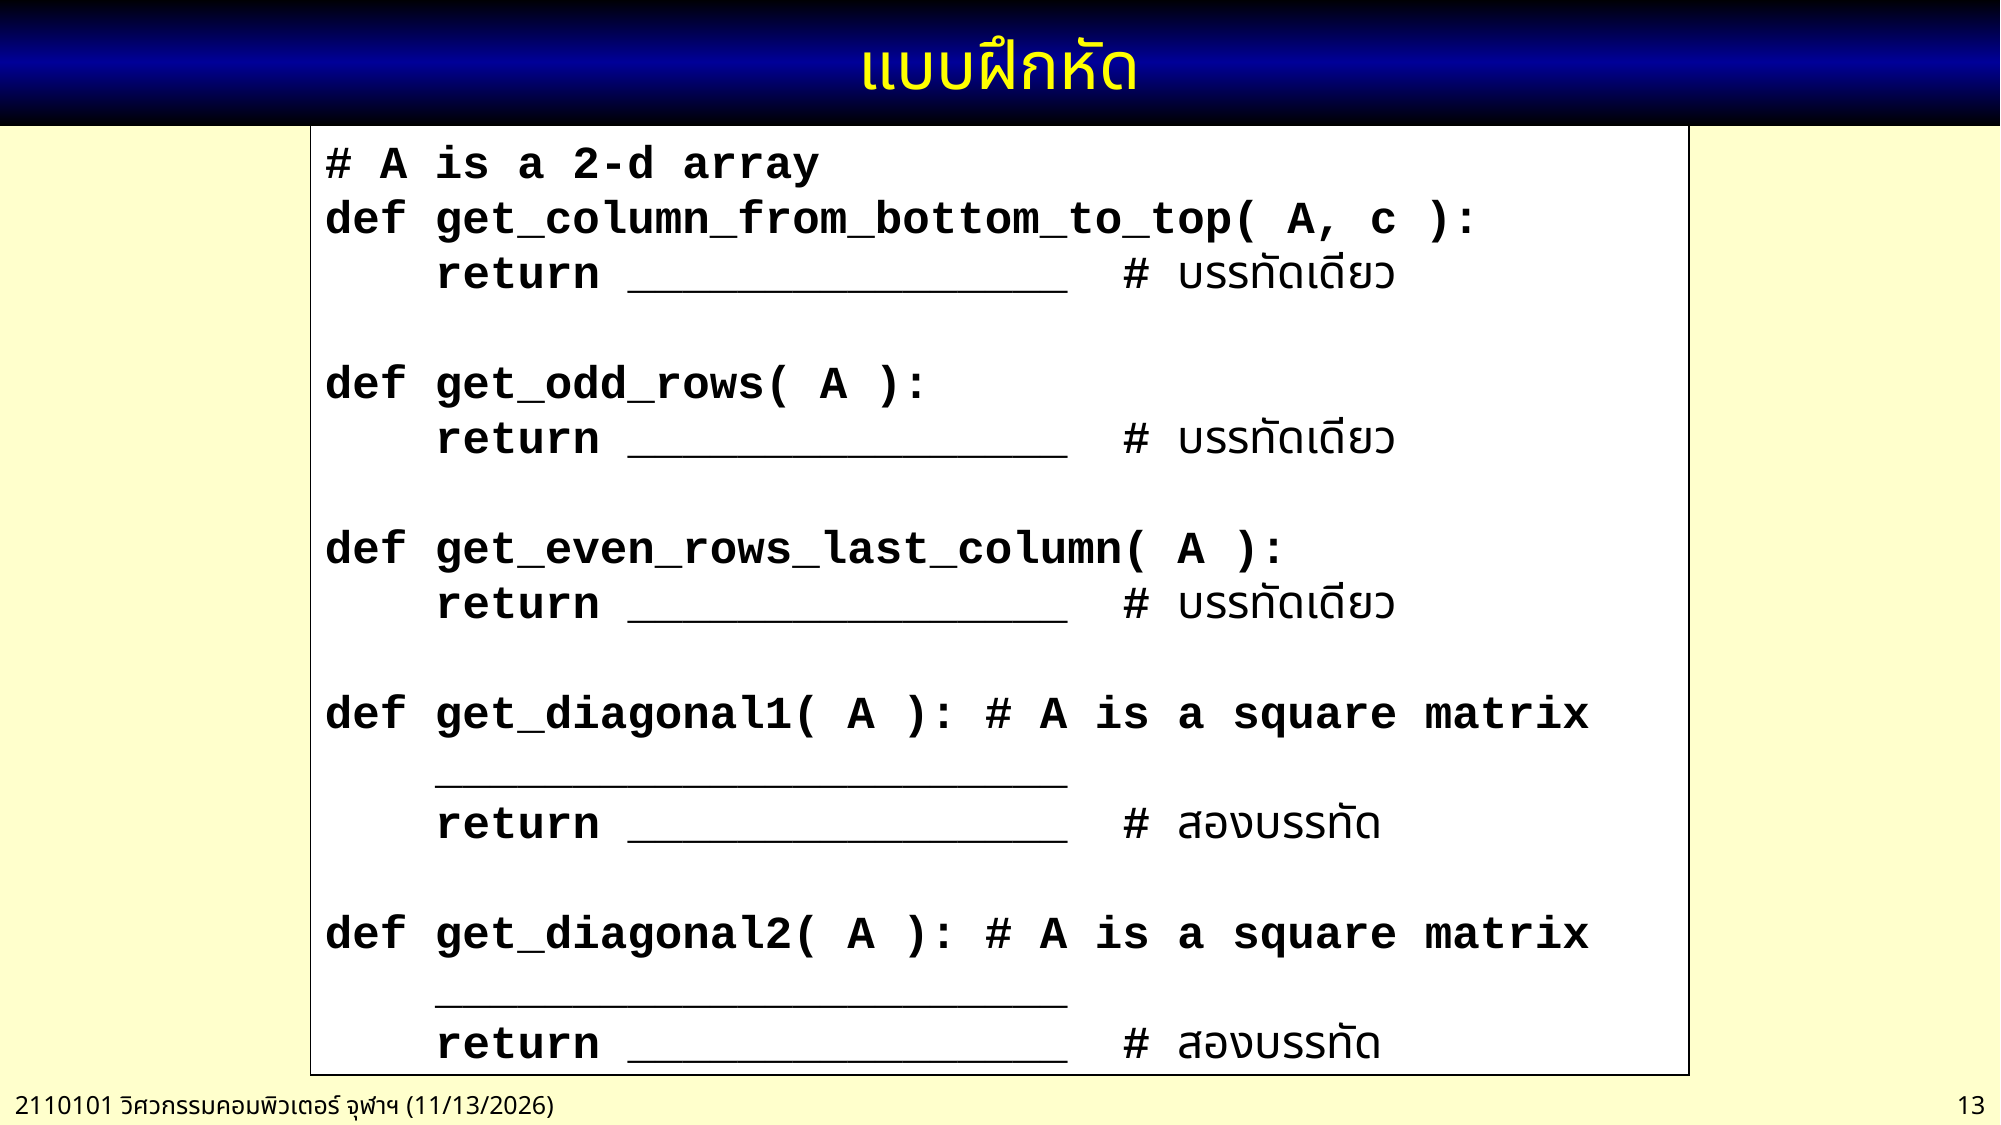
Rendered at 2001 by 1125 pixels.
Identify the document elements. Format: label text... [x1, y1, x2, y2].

text_box # A is a 2-d array def get_column_from_bottom_to_top( A, c ): return ________________ # บรรทัดเดียว def get_odd_rows( A ): return ________________ # บรรทัดเดียว def get_even_rows_last_column( A ): return ________________ # บรรทัดเดียว def get_diagonal1( A ): # A is a square matrix _______________________ return ________________ # สองบรรทัด def get_diagonal2( A ): # A is a square matrix _______________________ return ________________ # สองบรรทัด [310, 125, 1690, 1076]
title แบบฝึกหัด [0, 0, 2000, 126]
